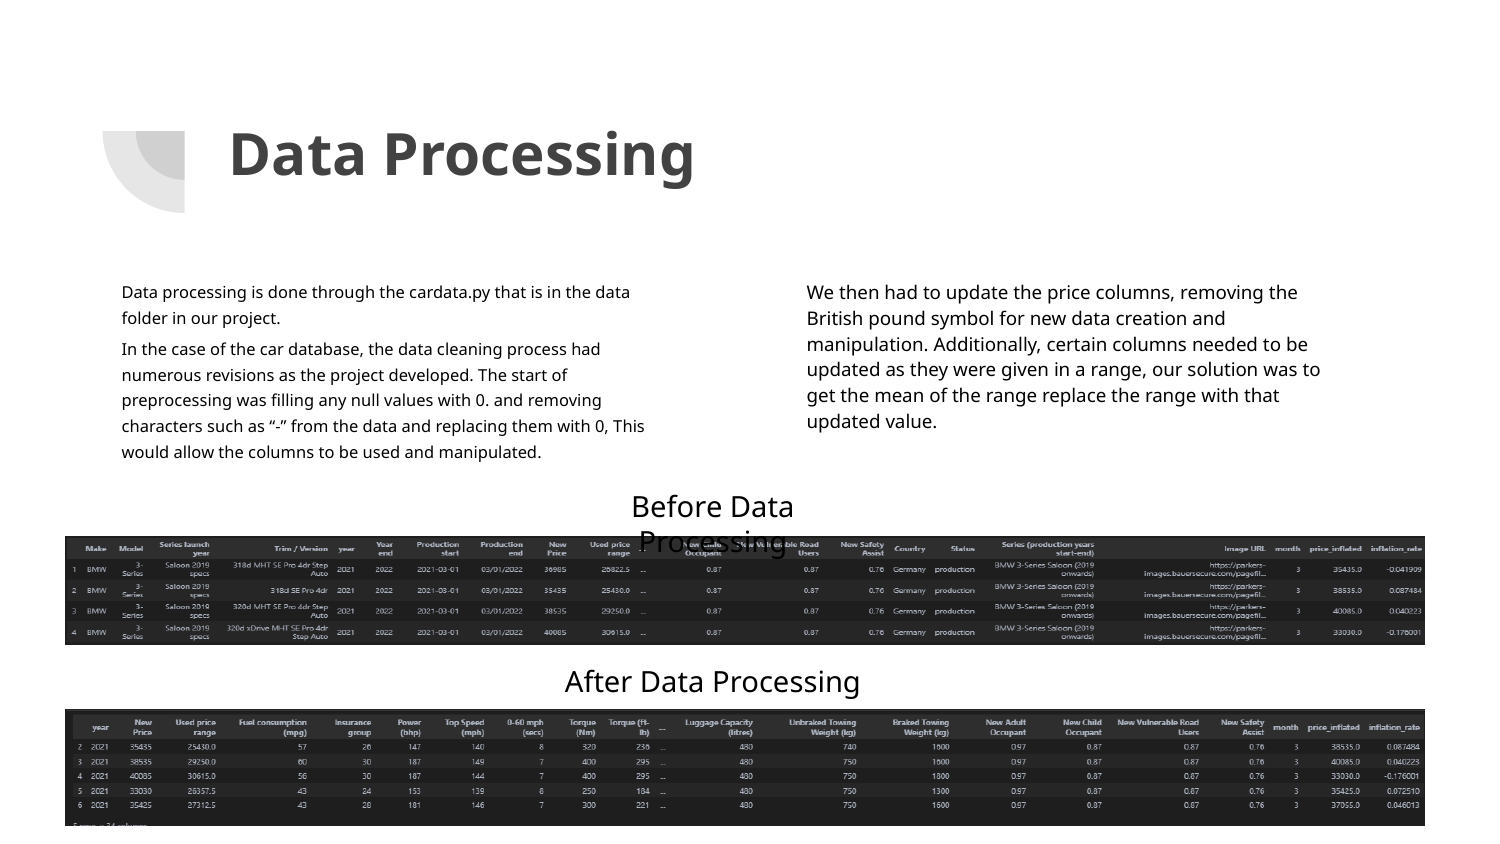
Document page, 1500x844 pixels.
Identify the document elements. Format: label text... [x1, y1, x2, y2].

list We then had to update the price columns, removing the British pound symbol for new data creation and manipulation. Additionally, certain columns needed to be updated as they were given in a range, our solution was to get the mean of the range replace the range with that updated value. [791, 262, 1355, 485]
picture [64, 708, 1425, 826]
text_box After Data Processing [542, 652, 884, 707]
title Data Processing [213, 98, 1368, 263]
picture [64, 536, 1425, 645]
list Data processing is done through the cardata.py that is in the data folder in our project. In the case of the car database, the data cleaning process had numerous revisions as the project developed. The start of preprocessing was filling any null values with 0. and removing characters such as “-” from the data and replacing them with 0, This would allow the columns to be used and manipulated. [106, 262, 670, 485]
text_box Before Data Processing [542, 473, 884, 535]
